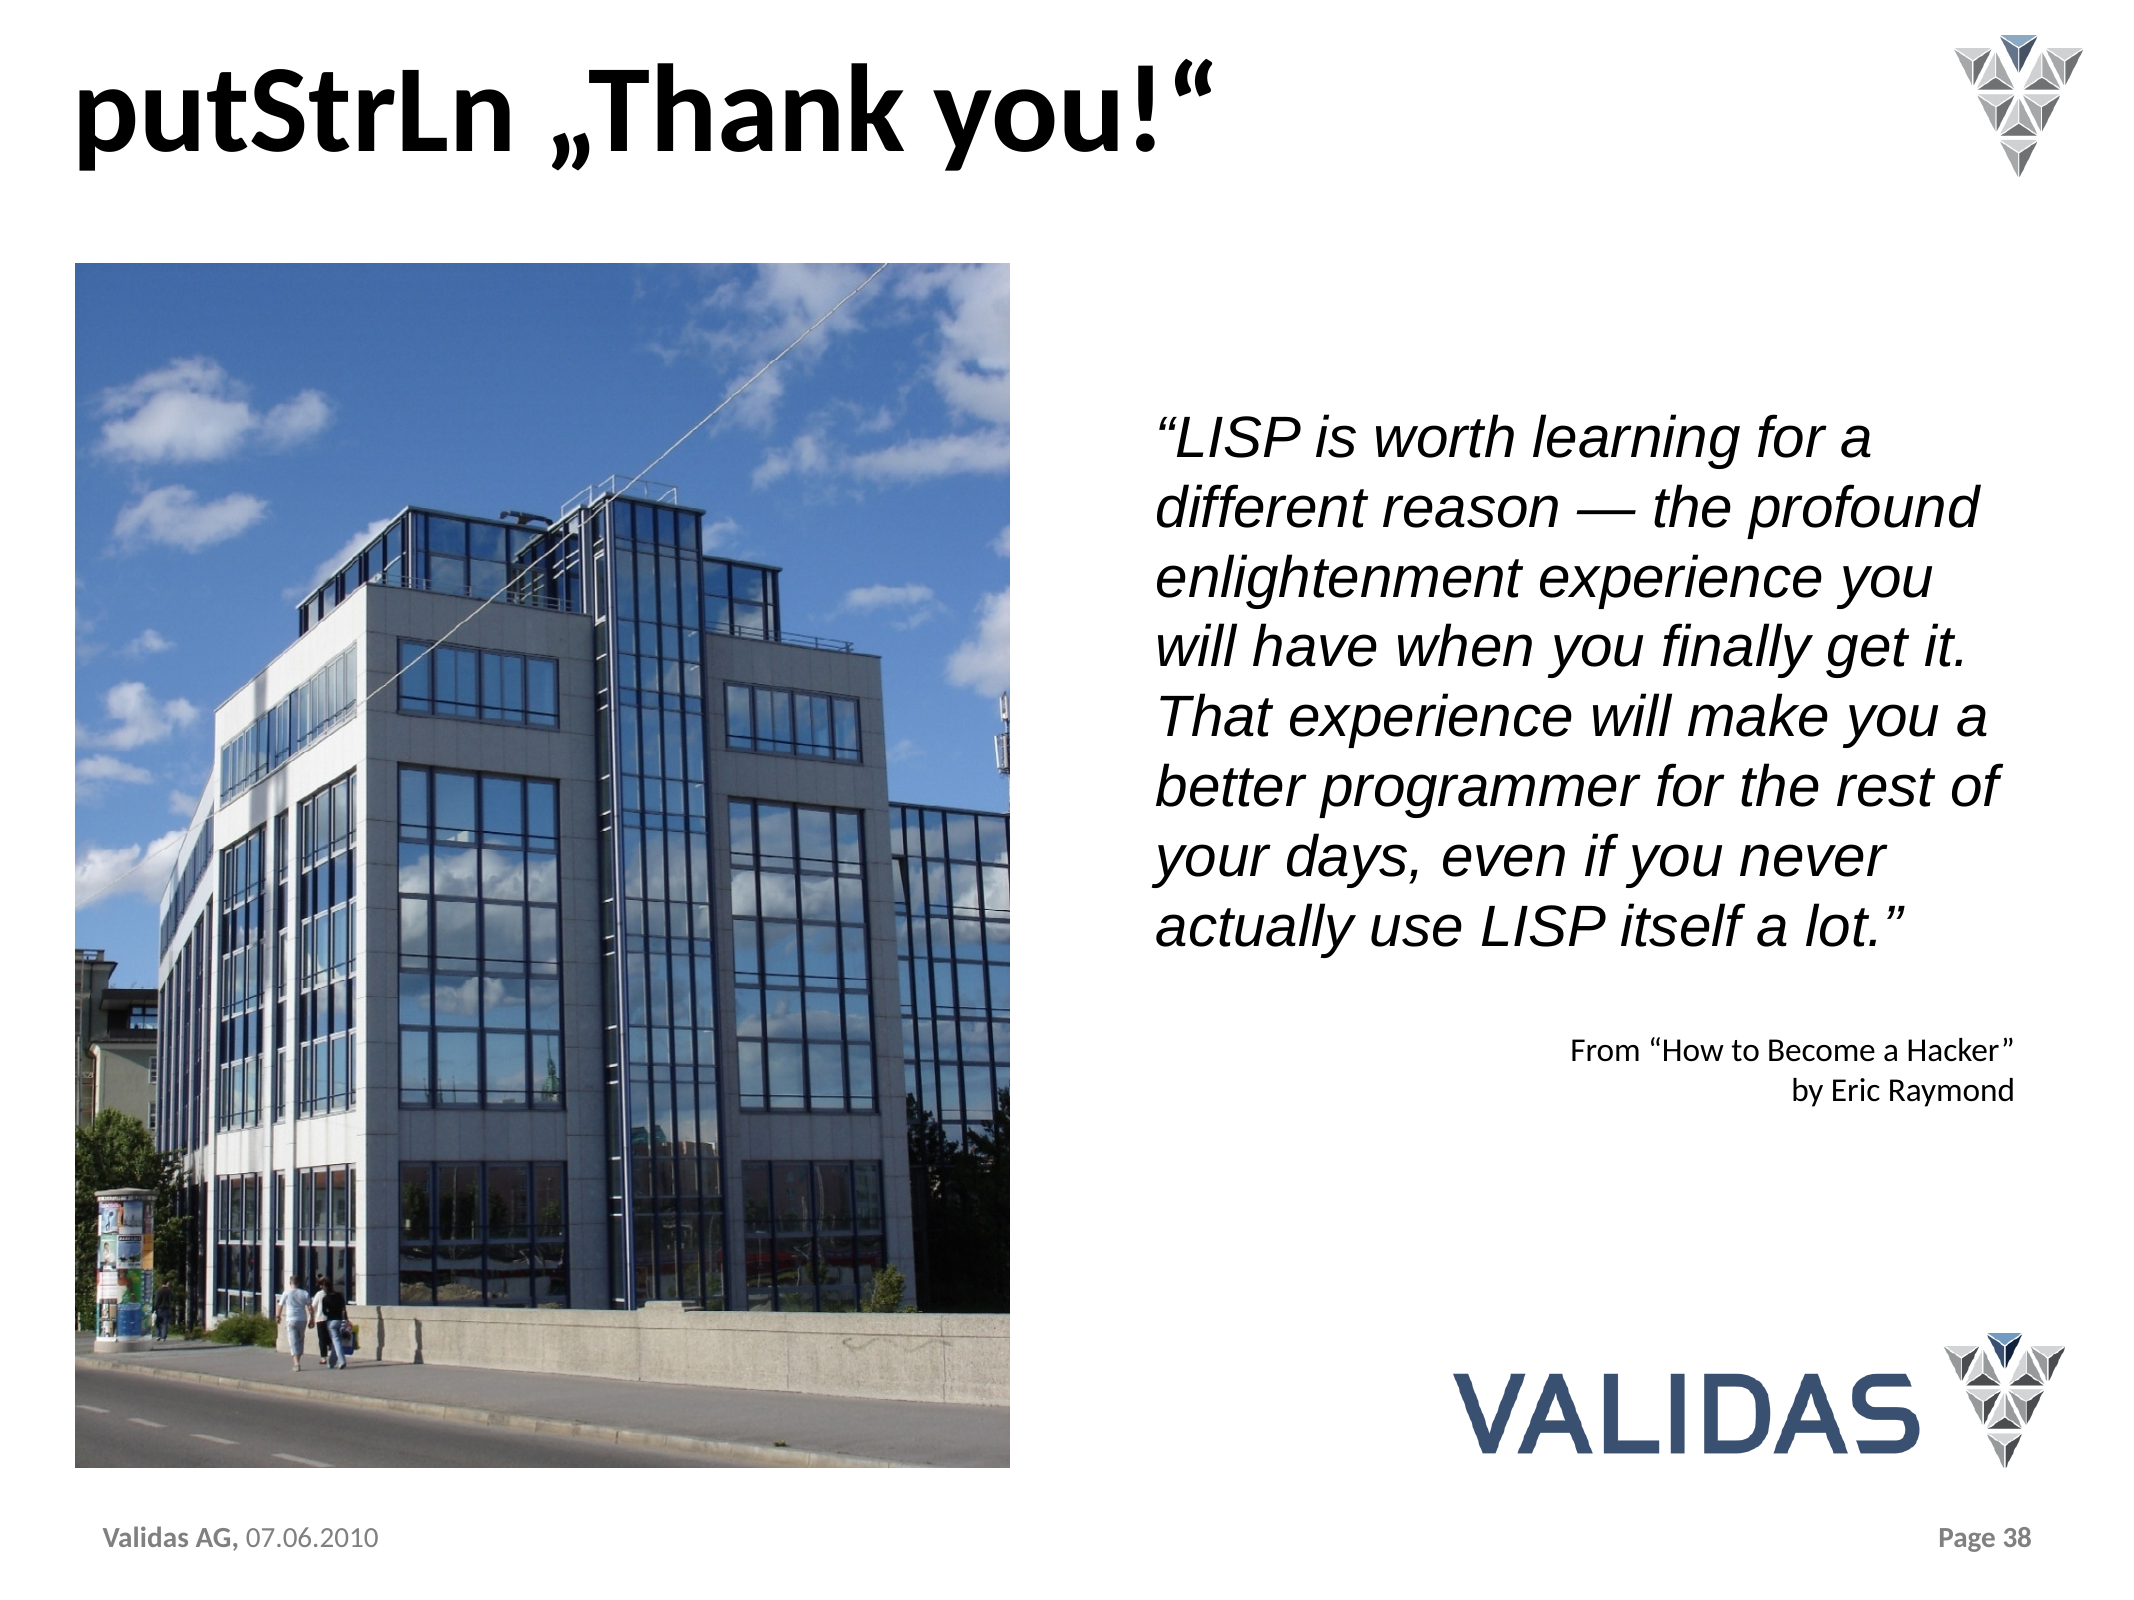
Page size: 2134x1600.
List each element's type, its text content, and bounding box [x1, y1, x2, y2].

picture [1452, 1333, 2065, 1469]
text_box “LISP is worth learning for a different reason — the profound enlightenment experience you will have when you finally get it. That experience will make you a better programmer for the rest of your days, even if you never actually use LISP itself a lot.” From “How to Become a Hacker” by Eric Raymond [1140, 391, 2031, 1116]
title putStrLn „Thank you!“ [72, 15, 1835, 170]
picture [75, 263, 1010, 1469]
picture [1954, 35, 2083, 177]
text_box [1116, 265, 2055, 1153]
